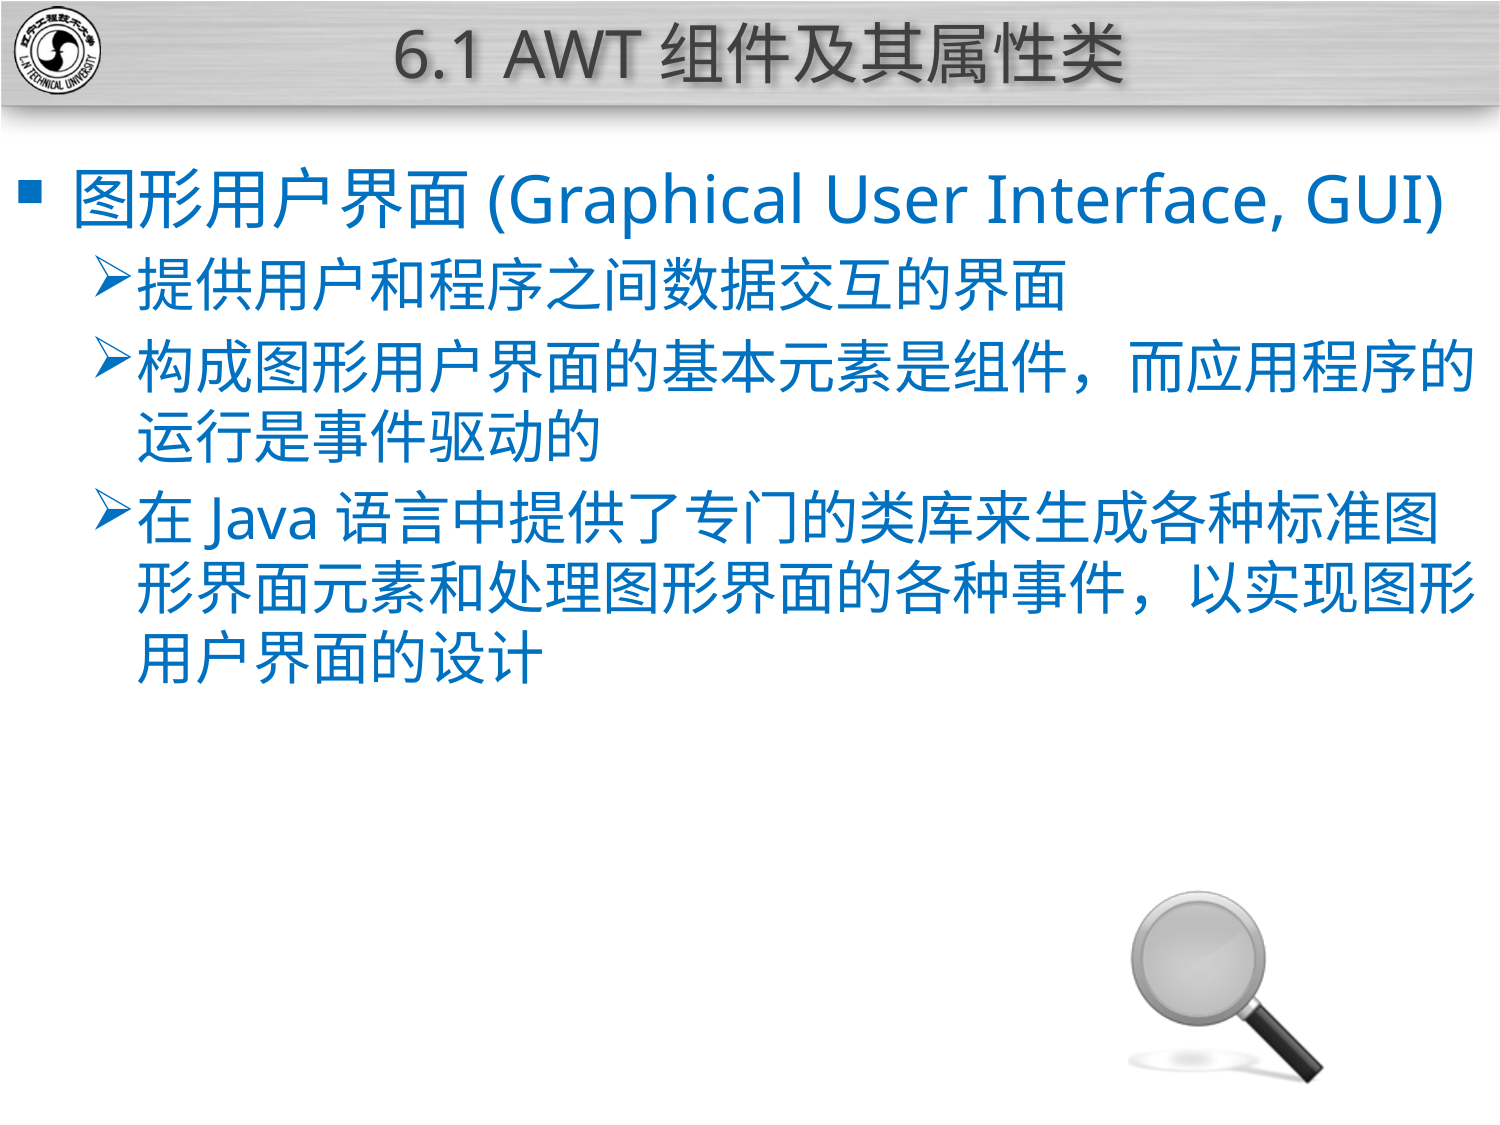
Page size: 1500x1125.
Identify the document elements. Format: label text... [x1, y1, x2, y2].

title 6.1 AWT组件及其属性类 [108, 0, 1410, 103]
list 图形用户界面(Graphical User Interface, GUI) 提供用户和程序之间数据交互的界面 构成图形用户界面的基本元素是组件，而应用程序的运行是事件驱动的 在Java语言中提供了专门的类库来生成各种标准图形界面元素和处理图形界面的各种事件，以实现图形用户界面的设计 [0, 149, 1500, 1106]
picture [2, 2, 1499, 149]
picture [1127, 887, 1329, 1088]
